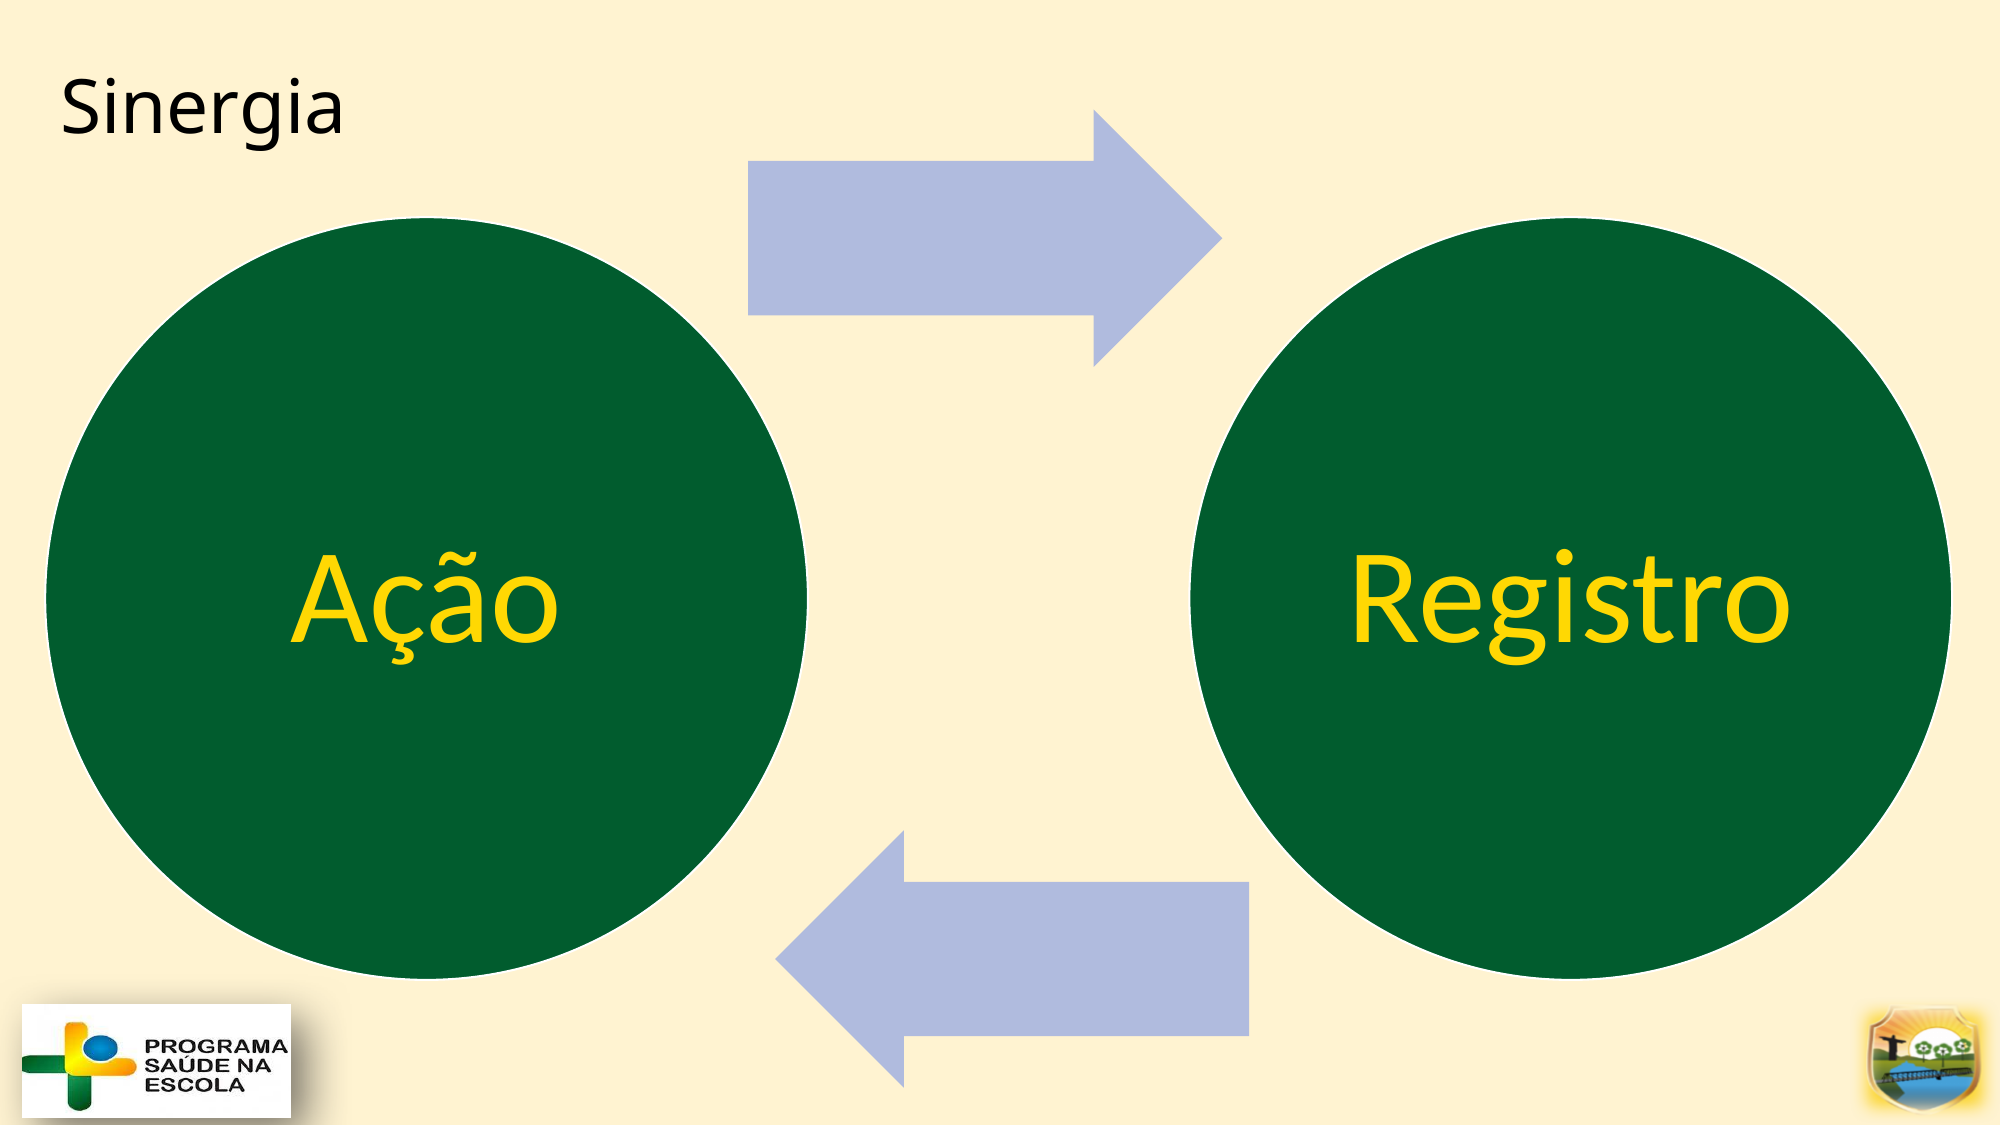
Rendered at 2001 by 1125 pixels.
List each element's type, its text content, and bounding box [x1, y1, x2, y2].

title Sinergia [45, 19, 1953, 200]
picture [1879, 1026, 1971, 1095]
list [45, 208, 1953, 989]
picture [22, 1004, 291, 1118]
